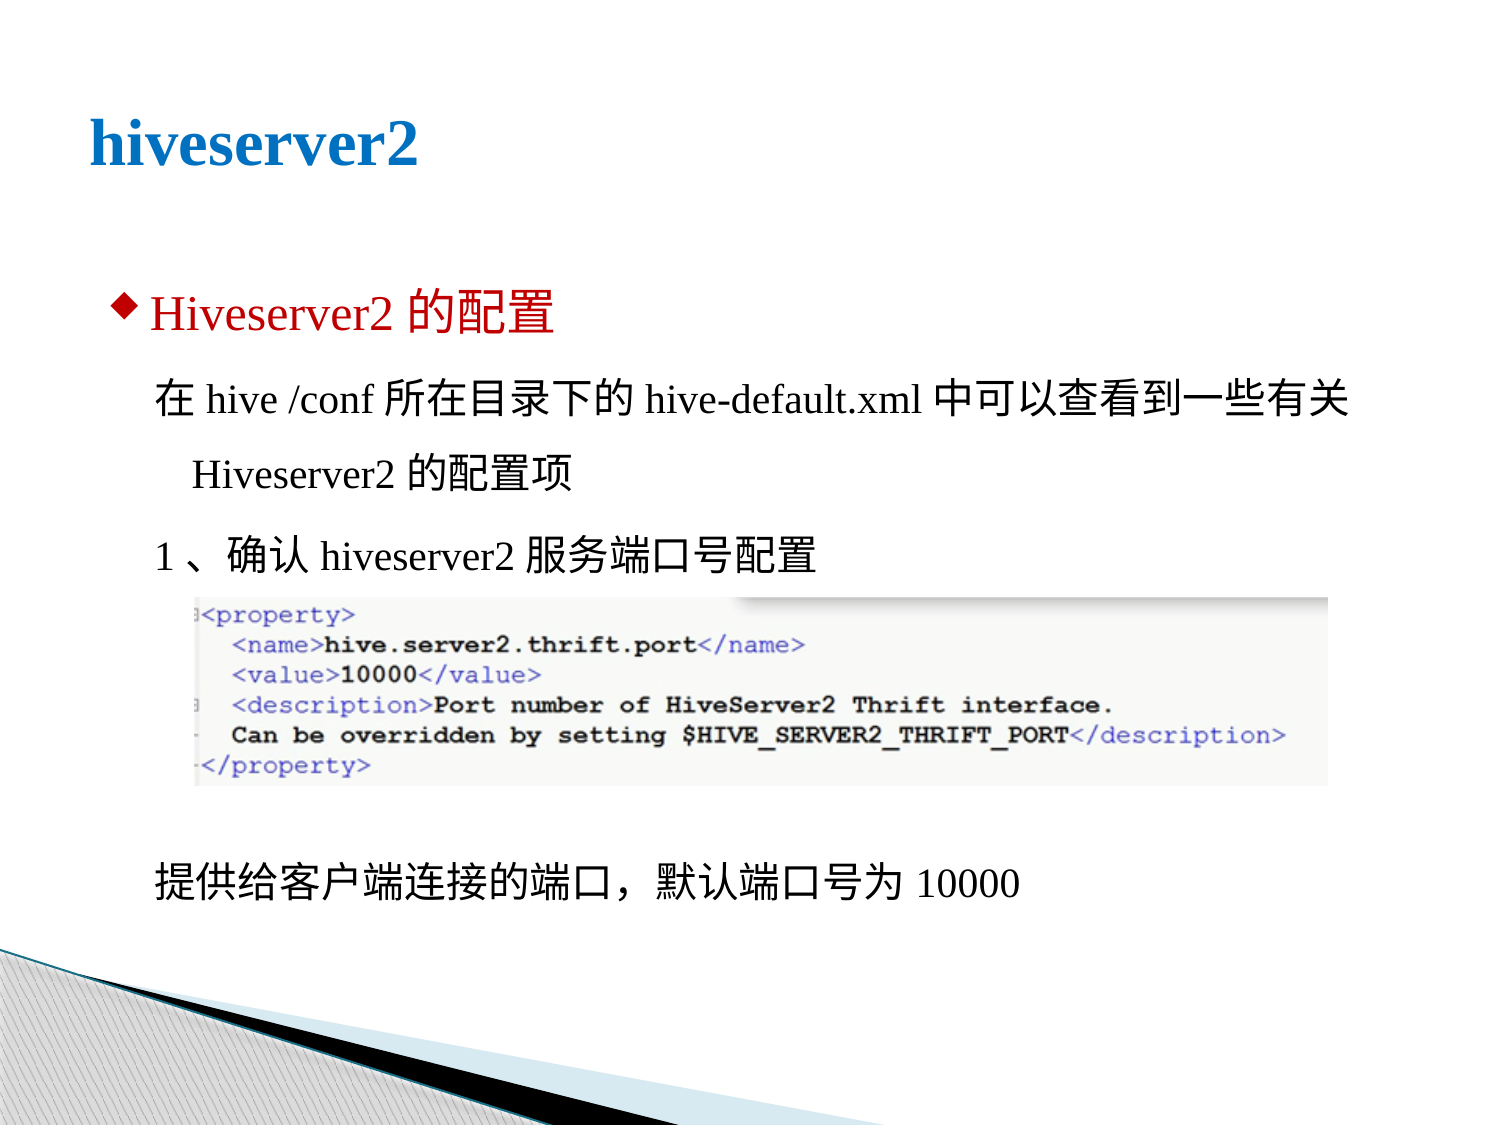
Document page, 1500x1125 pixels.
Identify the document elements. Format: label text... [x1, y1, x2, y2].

picture [194, 597, 1328, 786]
title hiveserver2 [75, 45, 916, 233]
list Hiveserver2的配置 在hive /conf所在目录下的hive-default.xml中可以查看到一些有关Hiveserver2的配置项 1、确认hiveserver2服务端口号配置 提供给客户端连接的端口，默认端口号为10000 [75, 243, 1425, 986]
